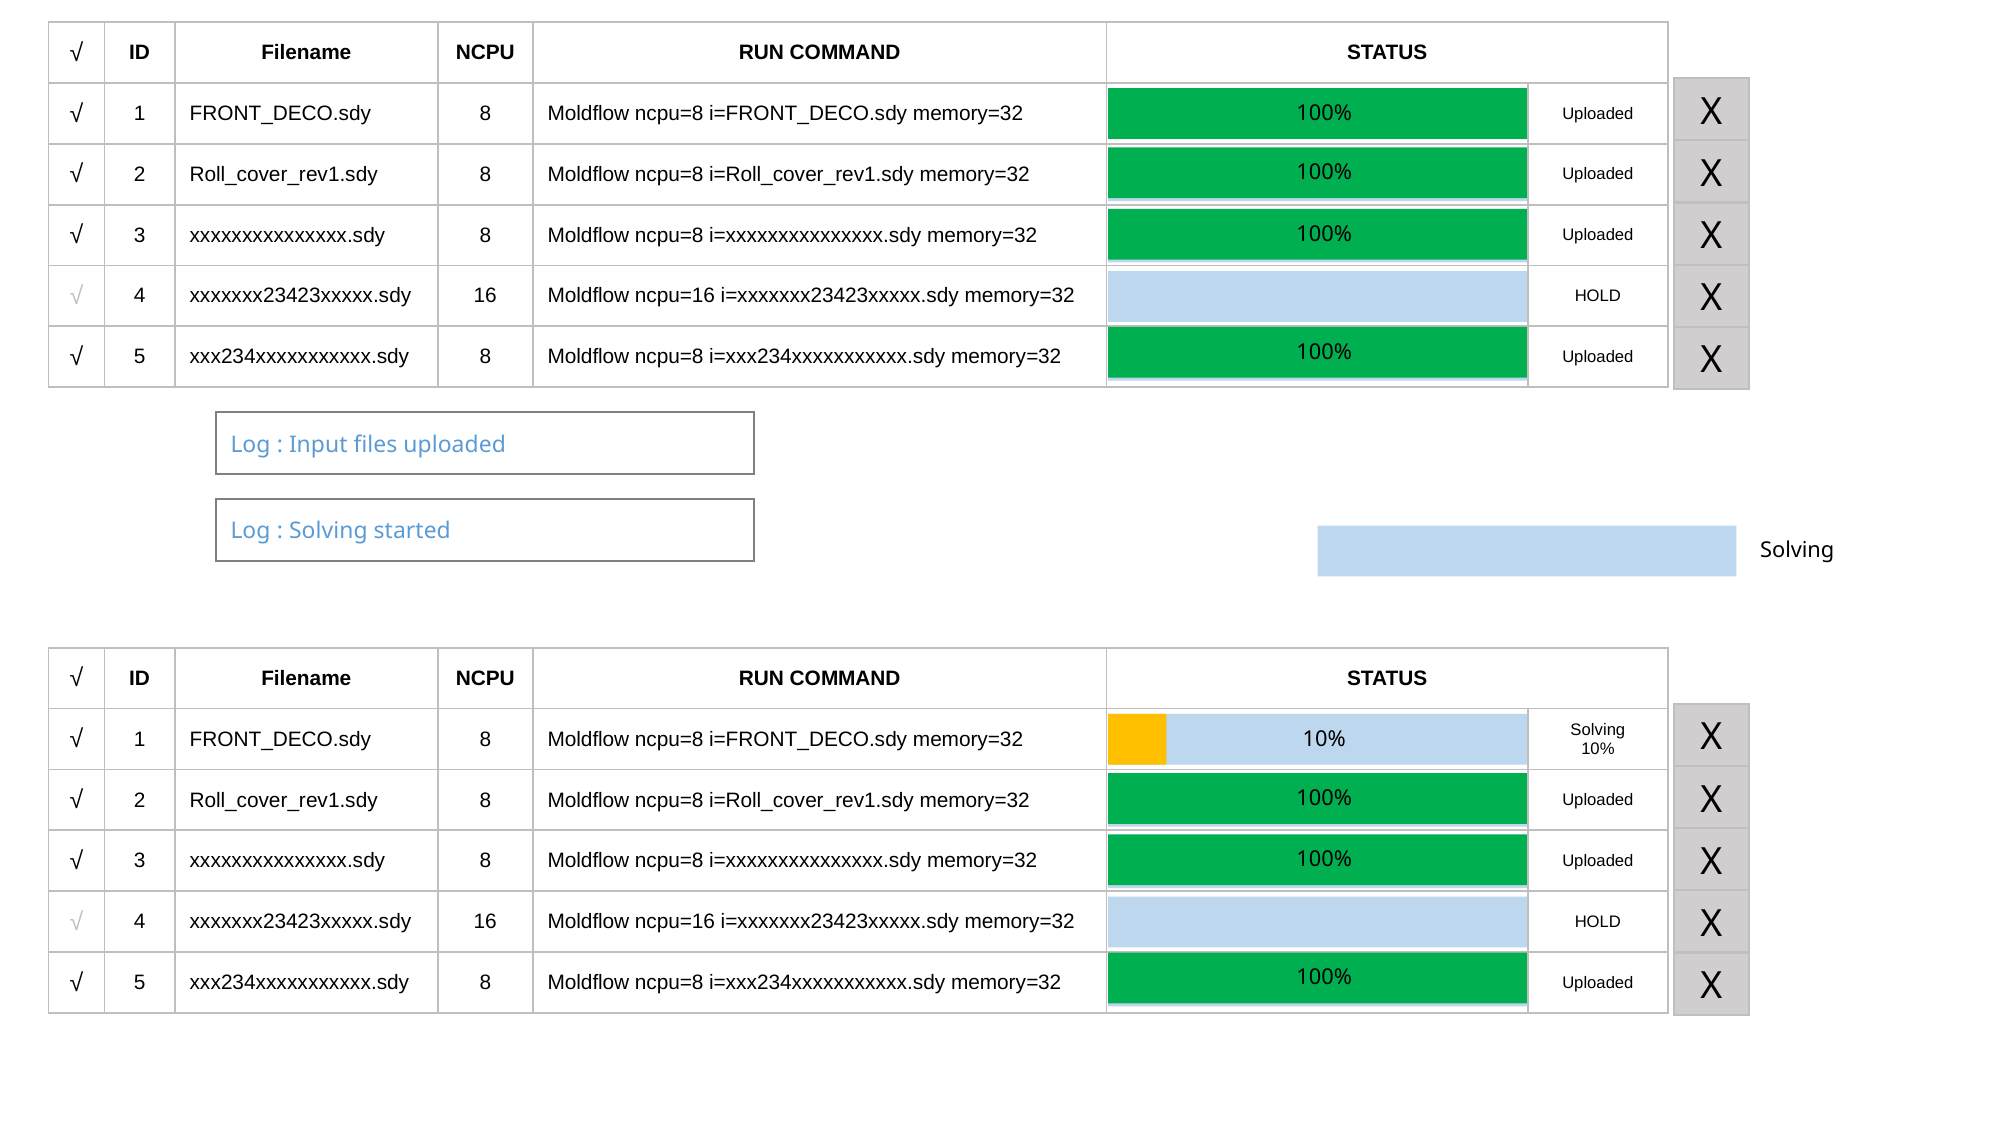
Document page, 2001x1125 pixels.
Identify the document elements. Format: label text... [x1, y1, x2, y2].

table_cell 4 [105, 892, 174, 951]
text_box 100% [1262, 947, 1386, 1005]
text_box 100% [1262, 204, 1386, 261]
table_cell [1107, 382, 1527, 386]
table_cell [1107, 266, 1527, 270]
table_cell 8 [439, 709, 532, 769]
table_cell 2 [105, 145, 174, 204]
table_cell √ [49, 953, 104, 1012]
table_cell 8 [439, 770, 532, 829]
text_box [1386, 87, 1528, 140]
table_cell √ [49, 709, 104, 769]
table_cell Roll_cover_rev1.sdy [176, 145, 437, 204]
table_cell √ [49, 84, 104, 143]
table_cell √ [49, 892, 104, 951]
table_cell 8 [439, 206, 532, 265]
table_cell 8 [439, 953, 532, 1012]
table_cell Moldflow ncpu=8 i=xxxxxxxxxxxxxxx.sdy memory=32 [534, 831, 1106, 890]
table_cell 5 [105, 327, 174, 386]
text_box [1386, 146, 1528, 199]
table_header RUN COMMAND [534, 23, 1106, 82]
table_cell Solving 10% [1529, 709, 1667, 769]
table_cell 16 [439, 892, 532, 951]
text_box [1167, 713, 1262, 766]
text_box X [1673, 827, 1750, 889]
table_cell Uploaded [1529, 327, 1667, 386]
table_cell 8 [439, 145, 532, 204]
text_box X [1673, 326, 1750, 390]
table_cell xxx234xxxxxxxxxxx.sdy [176, 327, 437, 386]
table_cell xxxxxxxxxxxxxxx.sdy [176, 831, 437, 890]
table_cell xxxxxxx23423xxxxx.sdy [176, 266, 437, 325]
table_cell Moldflow ncpu=16 i=xxxxxxx23423xxxxx.sdy memory=32 [534, 892, 1106, 951]
table_cell Moldflow ncpu=8 i=Roll_cover_rev1.sdy memory=32 [534, 770, 1106, 829]
text_box [1386, 713, 1528, 766]
text_box X [1673, 77, 1750, 139]
text_box Log : Solving started [215, 498, 755, 562]
table_cell xxxxxxxxxxxxxxx.sdy [176, 206, 437, 265]
table_cell HOLD [1529, 892, 1667, 951]
table_header STATUS [1107, 649, 1667, 708]
table_cell √ [49, 206, 104, 265]
text_box [1107, 896, 1528, 949]
table_header ID [105, 649, 174, 708]
text_box X [1673, 264, 1750, 326]
table_cell [1107, 1007, 1527, 1012]
table_cell Uploaded [1529, 206, 1667, 265]
table_header Filename [176, 23, 437, 82]
table_header RUN COMMAND [534, 649, 1106, 708]
table_cell 4 [105, 266, 174, 325]
table_cell Moldflow ncpu=8 i=FRONT_DECO.sdy memory=32 [534, 84, 1106, 143]
text_box [1107, 833, 1262, 886]
table_cell √ [49, 266, 104, 325]
text_box [1107, 952, 1262, 1004]
table_cell 3 [105, 831, 174, 890]
table_cell Uploaded [1529, 953, 1667, 1012]
table_cell xxx234xxxxxxxxxxx.sdy [176, 953, 437, 1012]
text_box [1107, 208, 1262, 261]
text_box X [1673, 765, 1750, 827]
table_cell 1 [105, 709, 174, 769]
table_cell [1107, 709, 1262, 713]
table_cell 8 [439, 327, 532, 386]
table_cell Uploaded [1529, 770, 1667, 829]
table_cell 5 [105, 953, 174, 1012]
table_cell [1107, 892, 1527, 896]
text_box [1386, 833, 1528, 886]
text_box 10% [1262, 709, 1386, 766]
text_box [1107, 87, 1262, 140]
table_cell Moldflow ncpu=8 i=xxx234xxxxxxxxxxx.sdy memory=32 [534, 953, 1106, 1012]
text_box 100% [1262, 83, 1386, 141]
table_header NCPU [439, 649, 532, 708]
table_cell 2 [105, 770, 174, 829]
table_cell Moldflow ncpu=8 i=xxx234xxxxxxxxxxx.sdy memory=32 [534, 327, 1106, 386]
table_cell √ [49, 145, 104, 204]
table_cell FRONT_DECO.sdy [176, 84, 437, 143]
table_cell 8 [439, 84, 532, 143]
table_cell Moldflow ncpu=8 i=FRONT_DECO.sdy memory=32 [534, 709, 1106, 769]
table_header √ [49, 649, 104, 708]
text_box [1107, 270, 1528, 323]
text_box [1107, 326, 1262, 379]
table_cell xxxxxxx23423xxxxx.sdy [176, 892, 437, 951]
table_cell √ [49, 831, 104, 890]
table_cell √ [49, 327, 104, 386]
text_box X [1673, 951, 1750, 1016]
text_box X [1673, 139, 1750, 201]
table_cell Roll_cover_rev1.sdy [176, 770, 437, 829]
table_header Filename [176, 649, 437, 708]
table_cell Moldflow ncpu=8 i=Roll_cover_rev1.sdy memory=32 [534, 145, 1106, 204]
text_box 100% [1262, 829, 1386, 887]
text_box [1317, 525, 1735, 577]
text_box [1386, 772, 1528, 825]
table_cell Moldflow ncpu=8 i=xxxxxxxxxxxxxxx.sdy memory=32 [534, 206, 1106, 265]
text_box Log : Input files uploaded [215, 411, 755, 475]
table_cell HOLD [1529, 266, 1667, 325]
table_header √ [49, 23, 104, 82]
text_box [1107, 146, 1262, 199]
table_cell Uploaded [1529, 831, 1667, 890]
table_cell Moldflow ncpu=16 i=xxxxxxx23423xxxxx.sdy memory=32 [534, 266, 1106, 325]
text_box [1386, 326, 1528, 379]
table_cell FRONT_DECO.sdy [176, 709, 437, 769]
table_header STATUS [1107, 23, 1667, 82]
text_box X [1673, 703, 1750, 765]
table_header NCPU [439, 23, 532, 82]
table_cell Uploaded [1529, 145, 1667, 204]
text_box [1386, 208, 1528, 261]
table_cell Uploaded [1529, 84, 1667, 143]
table_header ID [105, 23, 174, 82]
text_box [1107, 713, 1167, 766]
table_cell 16 [439, 266, 532, 325]
table_cell √ [49, 770, 104, 829]
table_cell 1 [105, 84, 174, 143]
text_box 100% [1262, 768, 1386, 826]
table_cell [1386, 709, 1527, 713]
text_box X [1673, 889, 1750, 951]
text_box 100% [1262, 142, 1386, 200]
text_box 100% [1262, 322, 1386, 379]
text_box X [1673, 201, 1750, 264]
table_cell 8 [439, 831, 532, 890]
text_box Solving [1735, 520, 1859, 578]
text_box [1107, 772, 1262, 825]
table_cell 3 [105, 206, 174, 265]
text_box [1386, 952, 1528, 1004]
